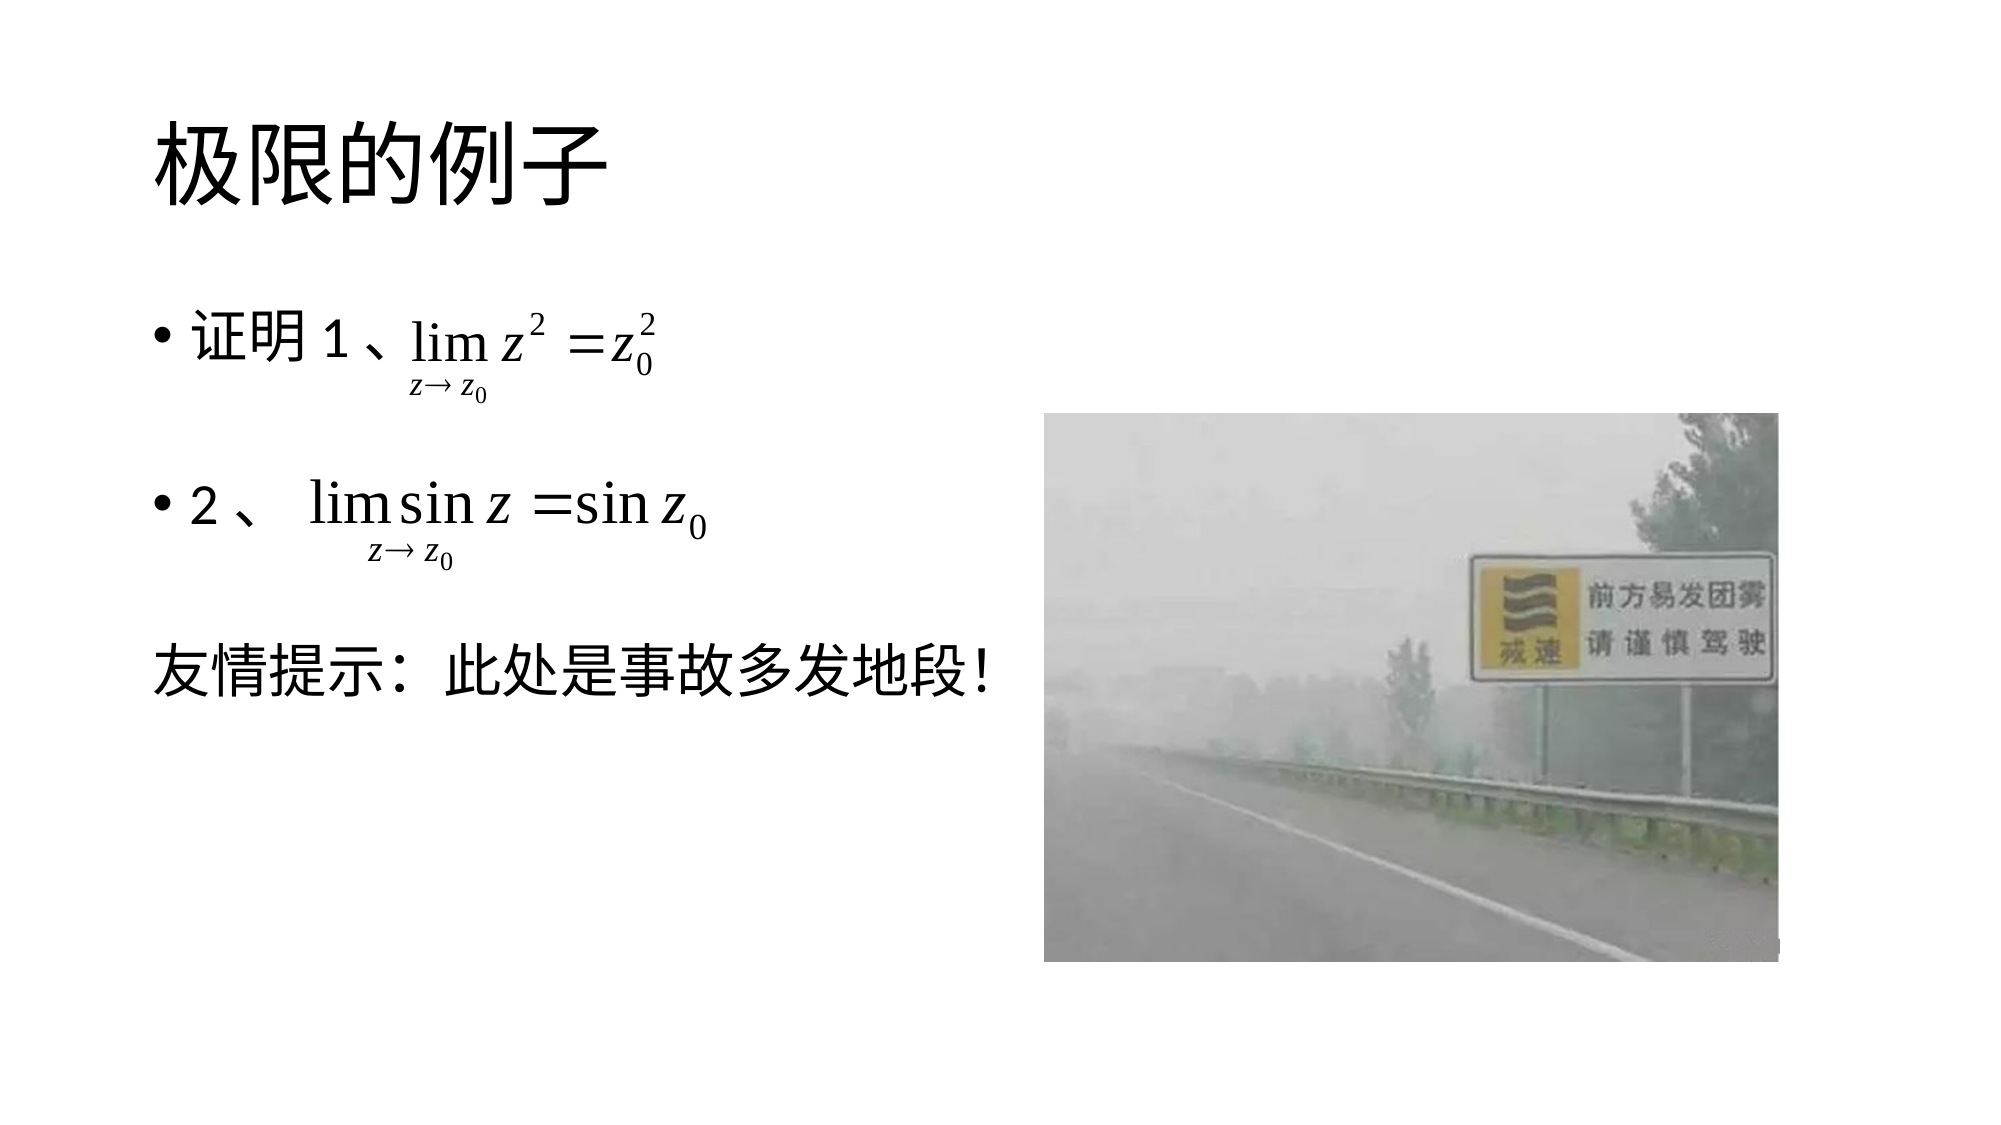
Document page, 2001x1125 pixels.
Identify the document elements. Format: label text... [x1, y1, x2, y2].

list 证明1、 2、 友情提示：此处是事故多发地段！ [137, 299, 1863, 1014]
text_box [300, 461, 720, 582]
picture [1044, 413, 1780, 962]
title 极限的例子 [137, 59, 1863, 278]
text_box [399, 299, 667, 414]
